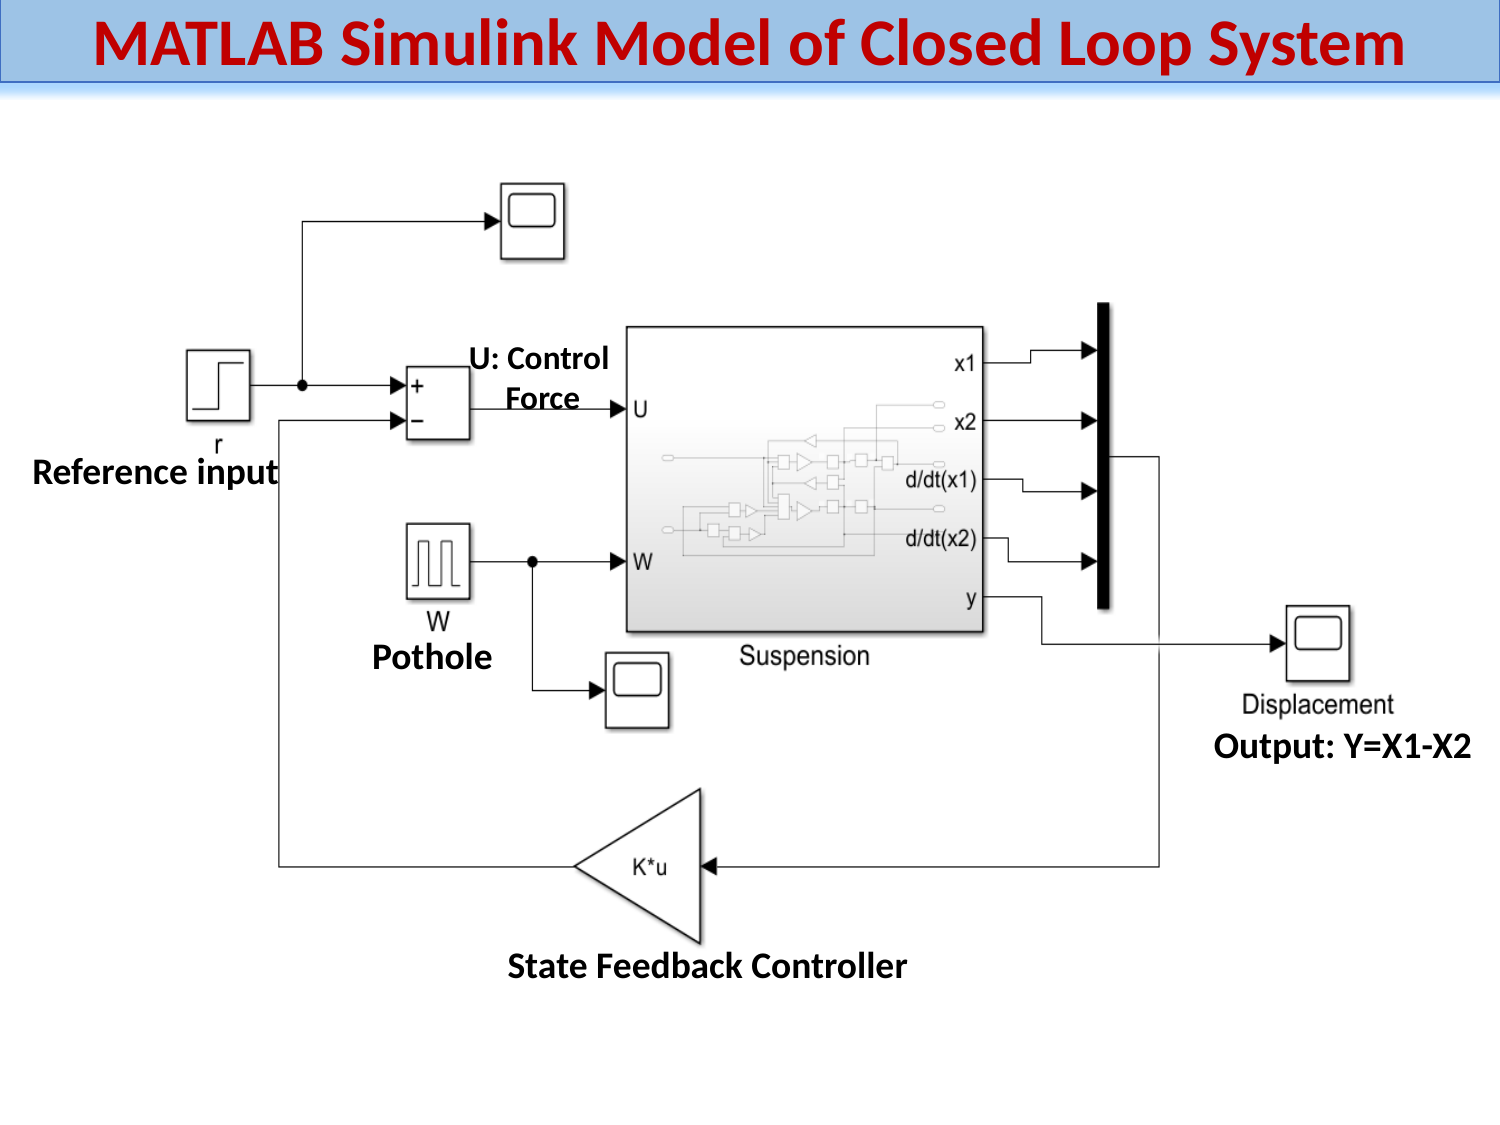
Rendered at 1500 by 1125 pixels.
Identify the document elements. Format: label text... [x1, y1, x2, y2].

text_box State Feedback Controller [492, 964, 924, 994]
picture [103, 161, 1430, 964]
text_box MATLAB Simulink Model of Closed Loop System [0, 0, 1500, 83]
text_box Output: Y=X1-X2 [1430, 714, 1488, 774]
text_box Reference input [17, 439, 103, 500]
